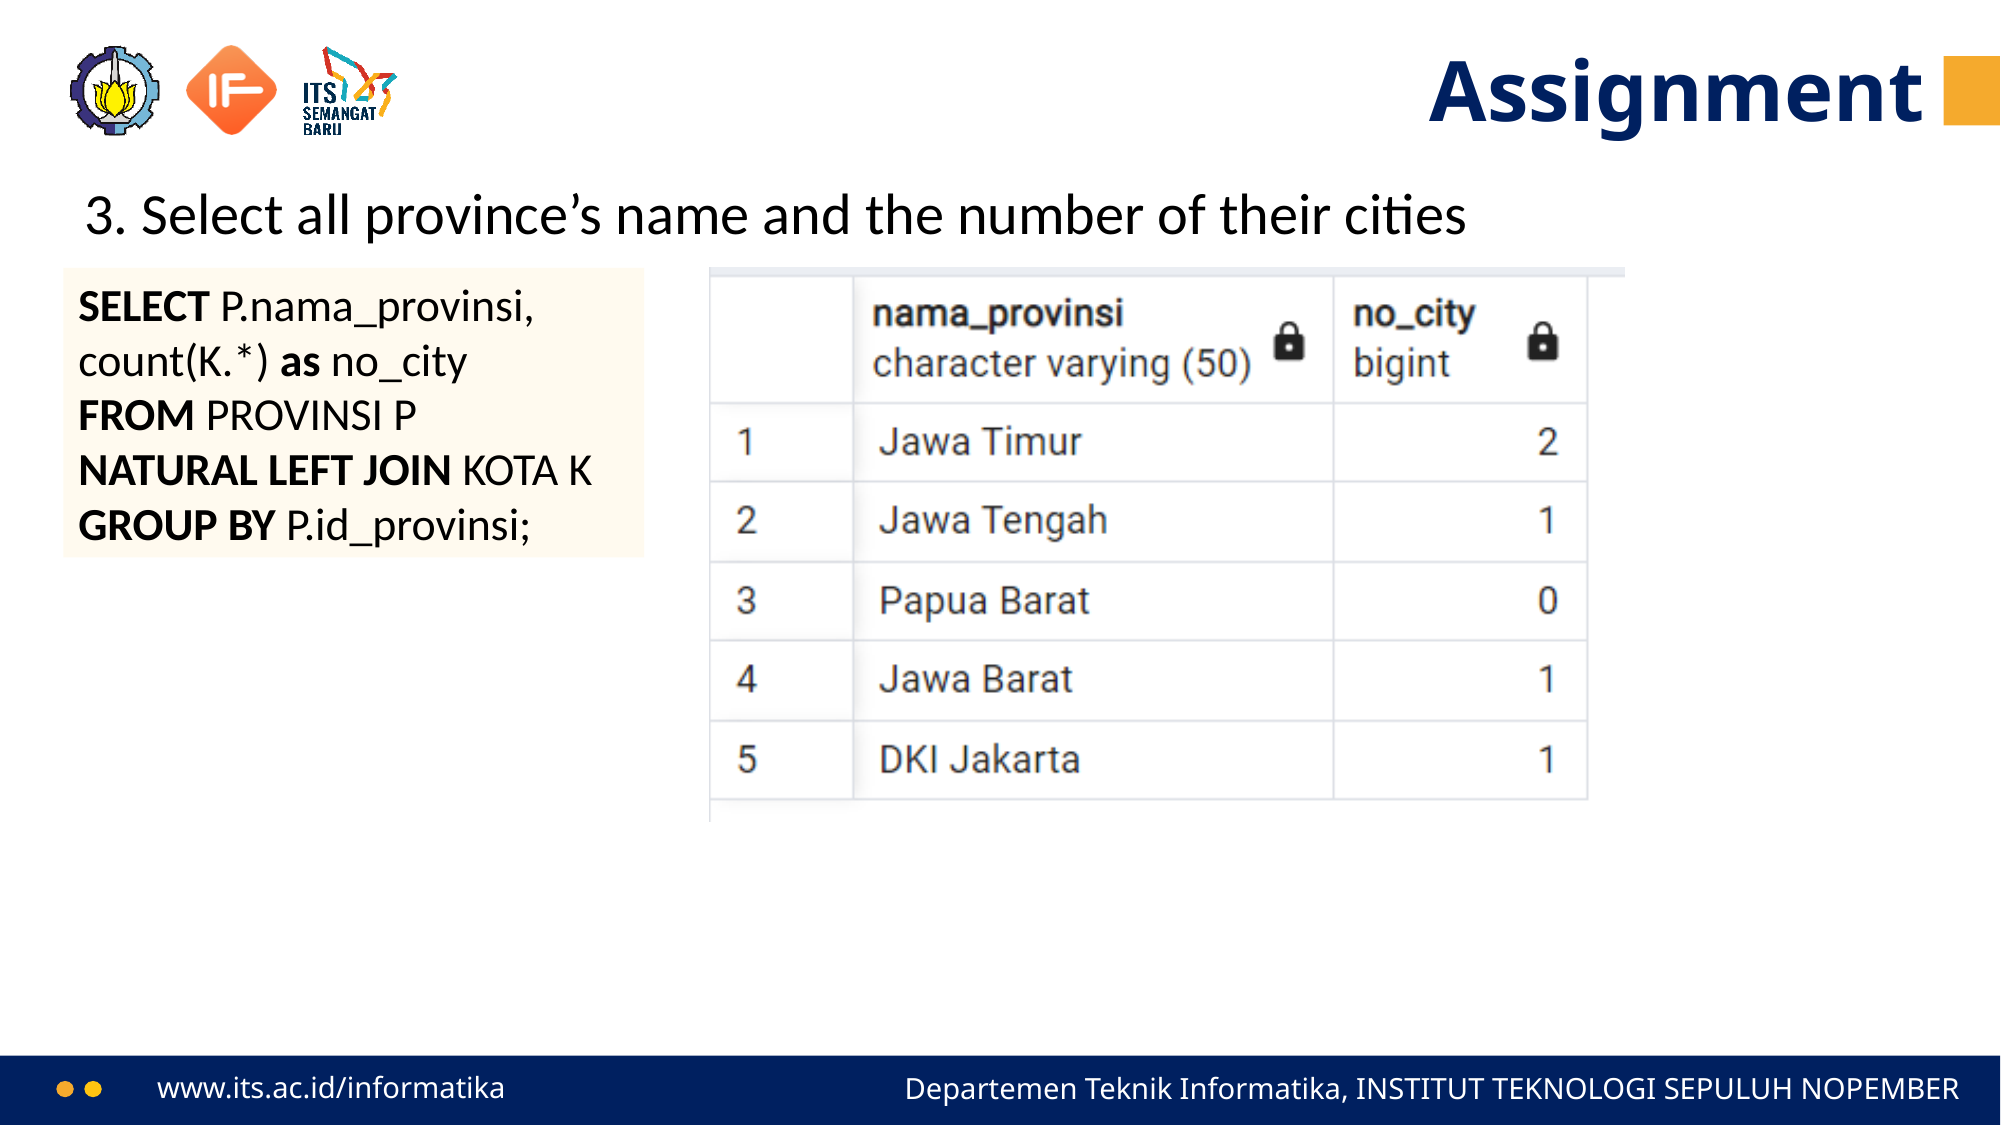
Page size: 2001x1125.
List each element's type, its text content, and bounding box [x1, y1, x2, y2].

text_box 3. Select all province’s name and the number of their cities [69, 177, 1795, 892]
text_box SELECT P.nama_provinsi, count(K.*) as no_city FROM PROVINSI P NATURAL LEFT JOIN KOTA K GROUP BY P.id_provinsi; [63, 267, 645, 558]
title Assignment [610, 33, 1941, 148]
picture [302, 45, 398, 135]
picture [69, 45, 160, 136]
picture [186, 45, 277, 135]
picture [709, 267, 1625, 822]
